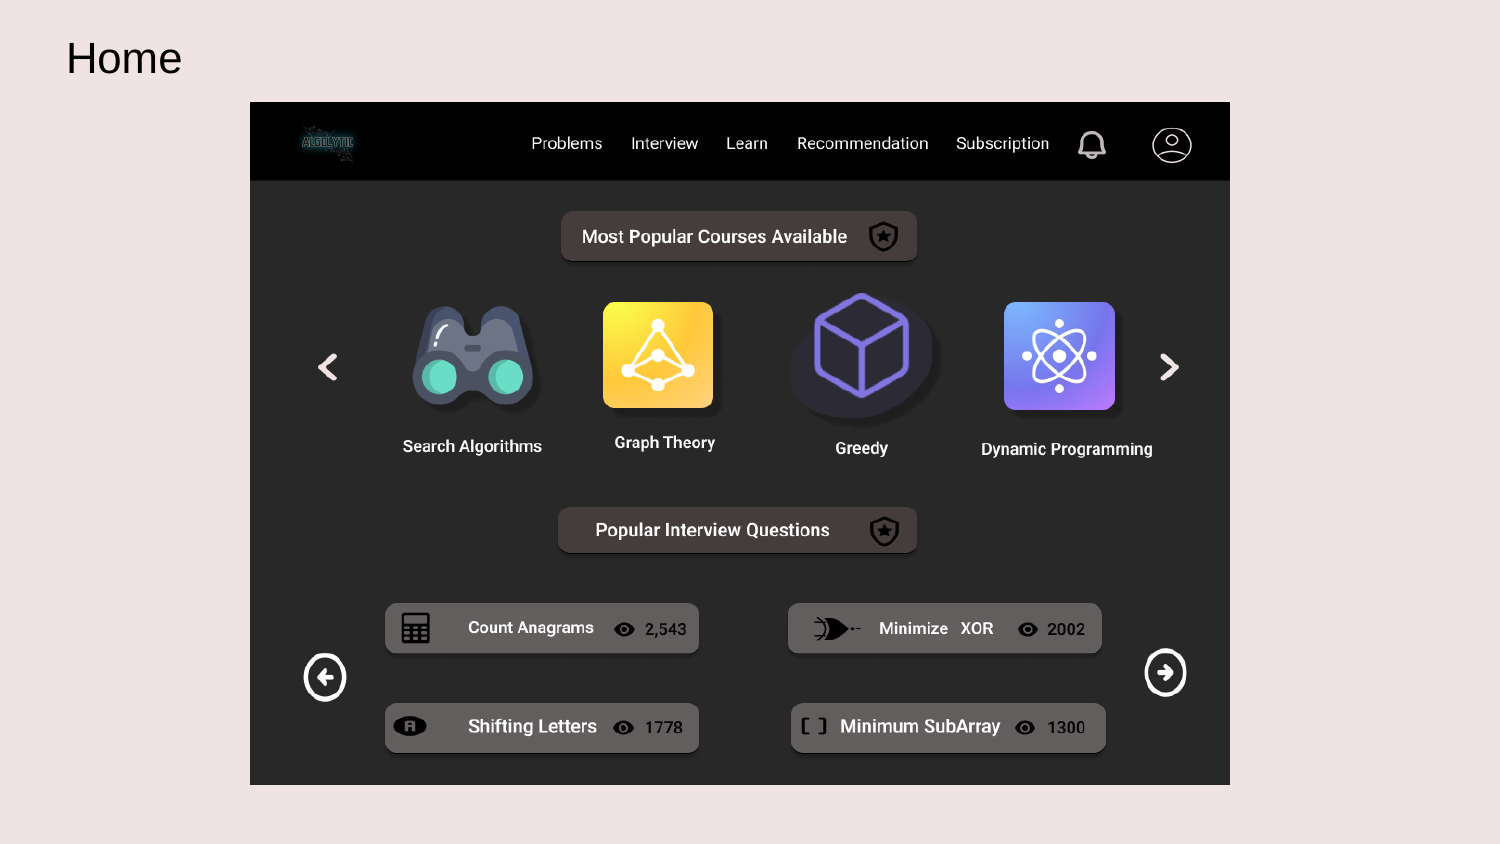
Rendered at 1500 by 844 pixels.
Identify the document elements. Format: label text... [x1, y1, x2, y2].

picture [250, 102, 1250, 785]
title Home [51, 18, 1449, 113]
